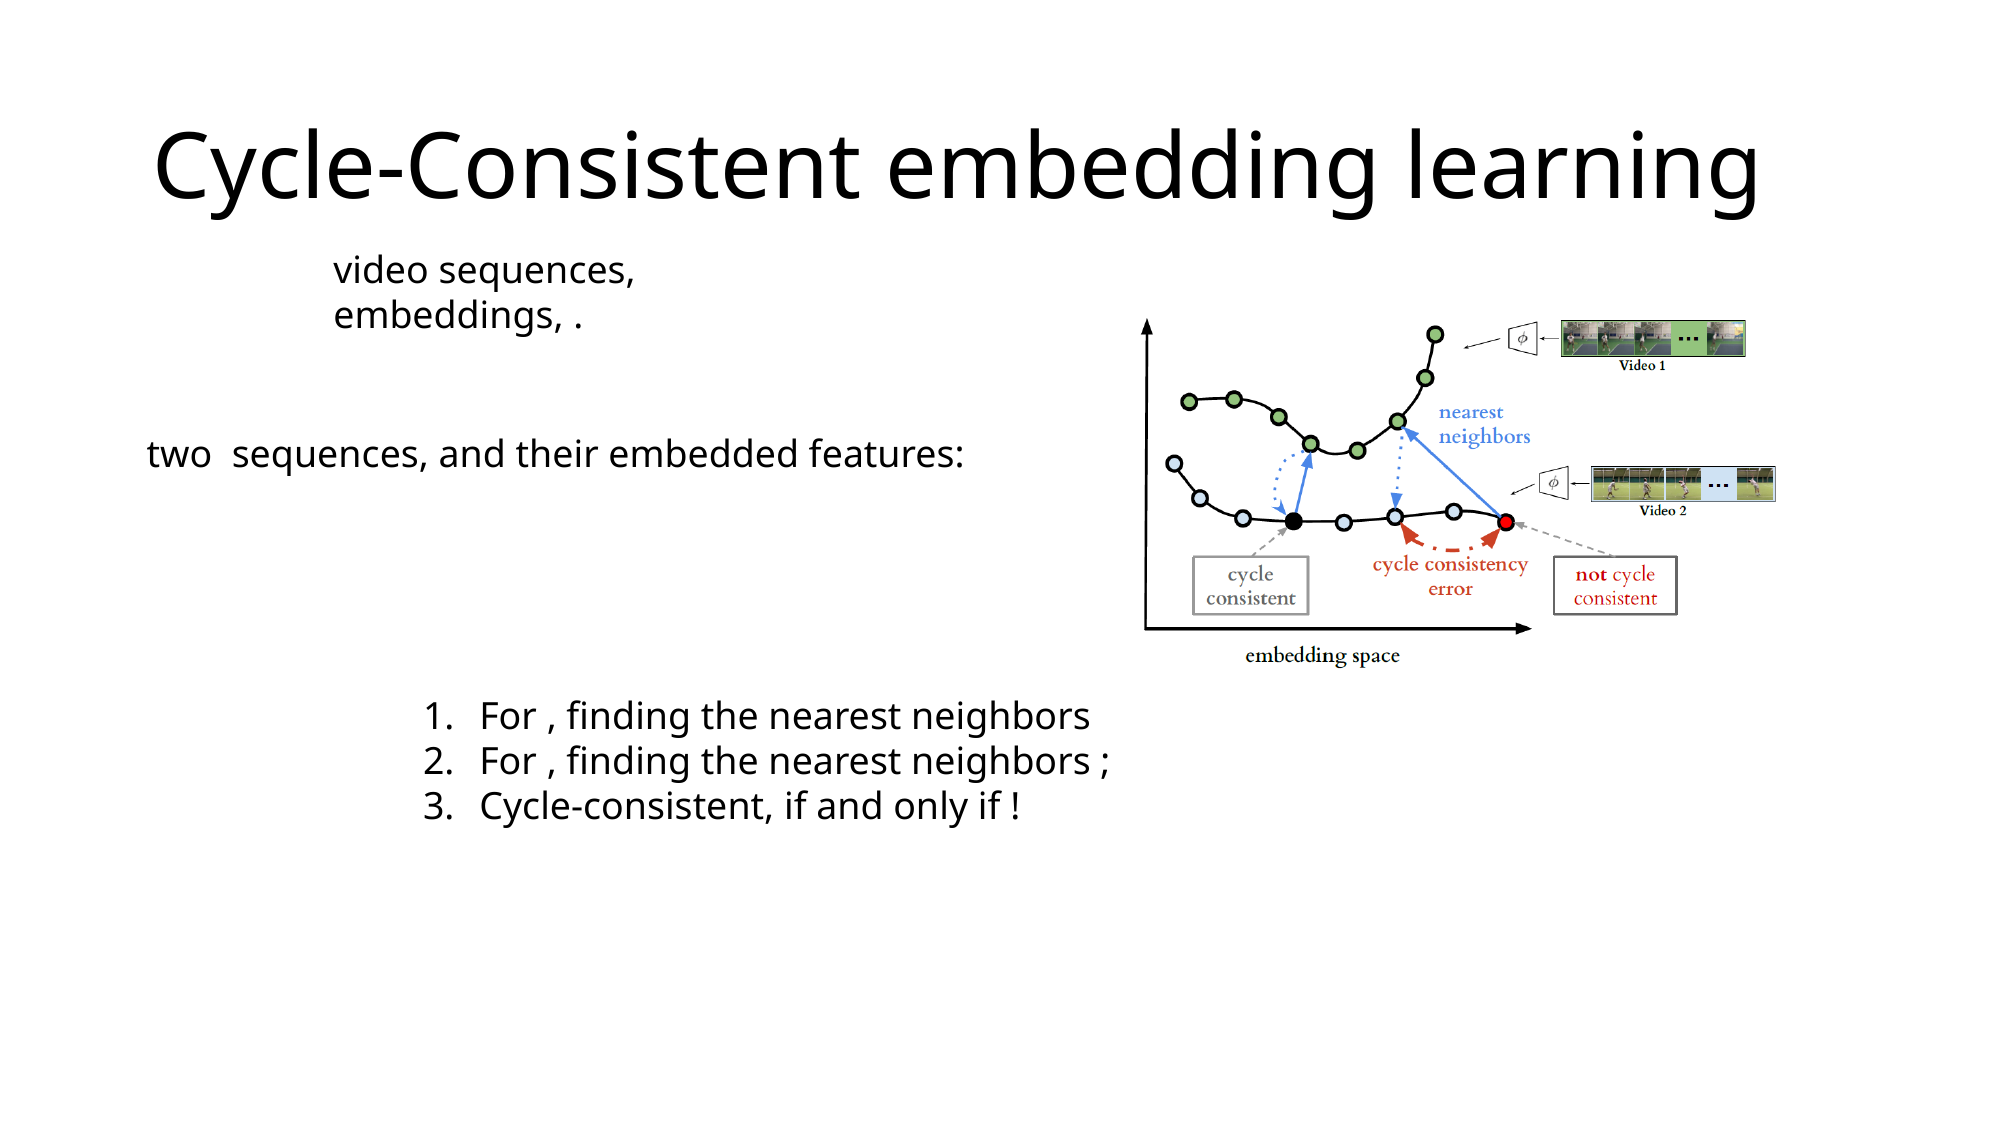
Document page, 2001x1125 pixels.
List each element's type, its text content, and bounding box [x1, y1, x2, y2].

title Cycle-Consistent embedding learning [137, 59, 1863, 278]
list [1123, 291, 1788, 671]
